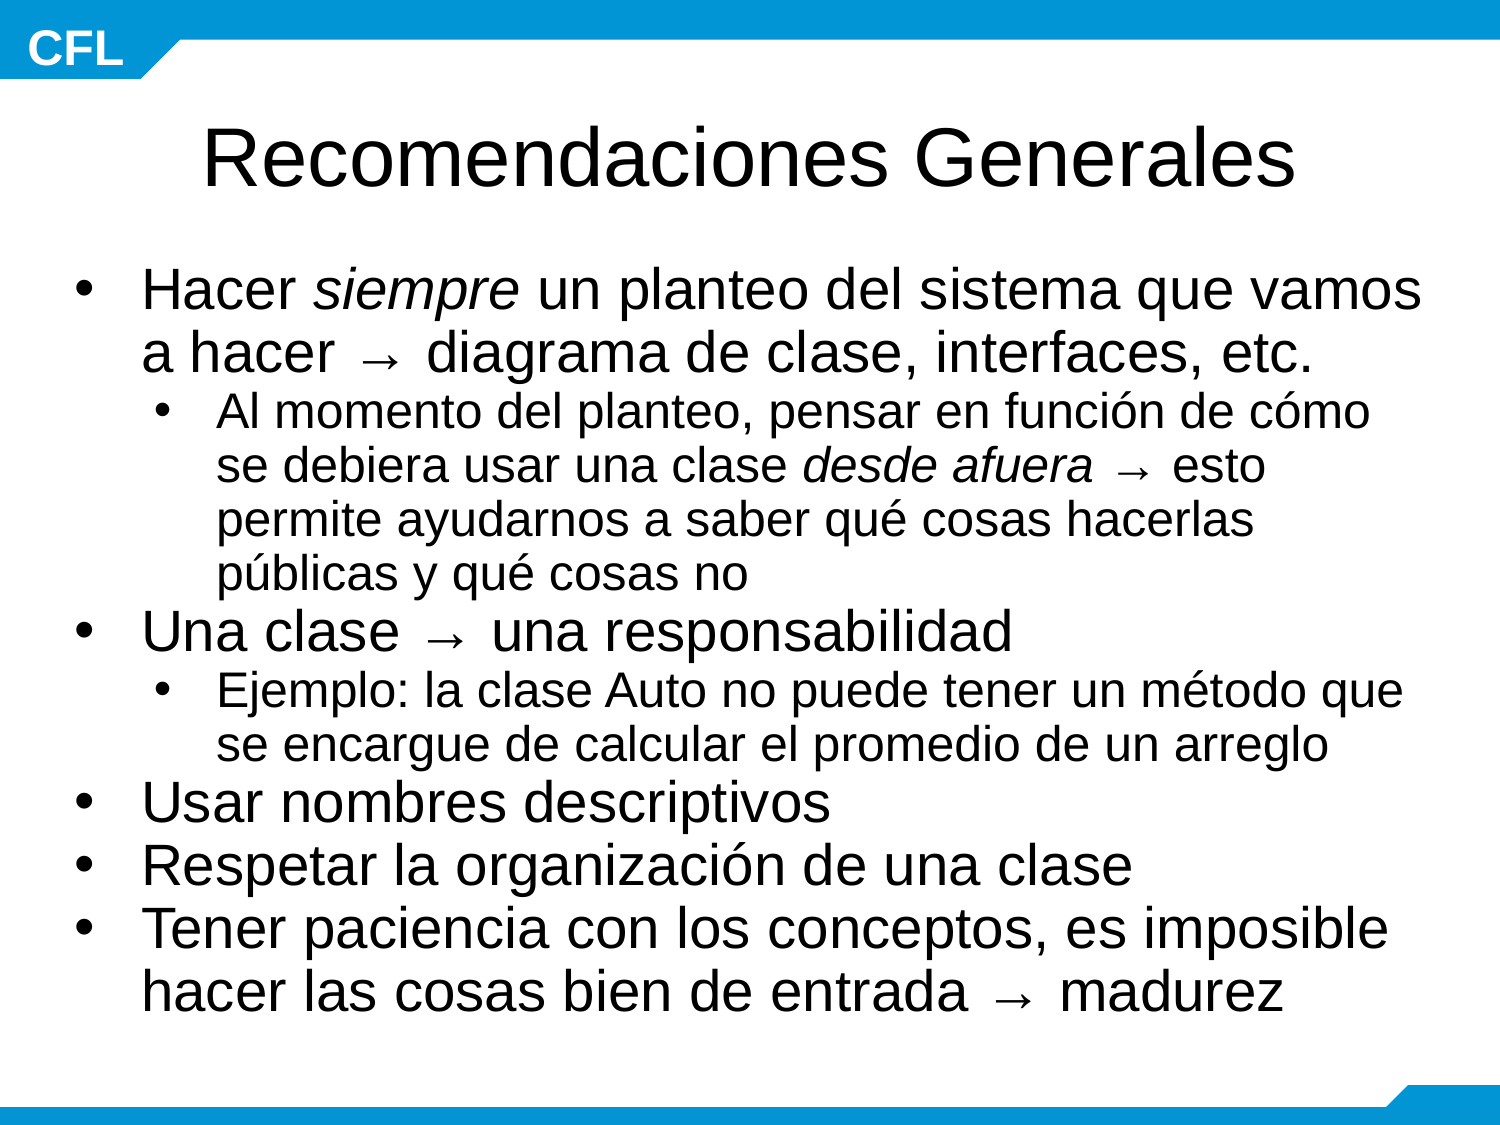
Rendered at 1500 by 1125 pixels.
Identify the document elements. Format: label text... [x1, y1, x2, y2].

list Hacer siempre un planteo del sistema que vamos a hacer → diagrama de clase, interfaces, etc. Al momento del planteo, pensar en función de cómo se debiera usar una clase desde afuera → esto permite ayudarnos a saber qué cosas hacerlas públicas y qué cosas no Una clase → una responsabilidad Ejemplo: la clase Auto no puede tener un método que se encargue de calcular el promedio de un arreglo Usar nombres descriptivos Respetar la organización de una clase Tener paciencia con los conceptos, es imposible hacer las cosas bien de entrada → madurez [51, 252, 1449, 1000]
title Recomendaciones Generales [51, 97, 1449, 223]
